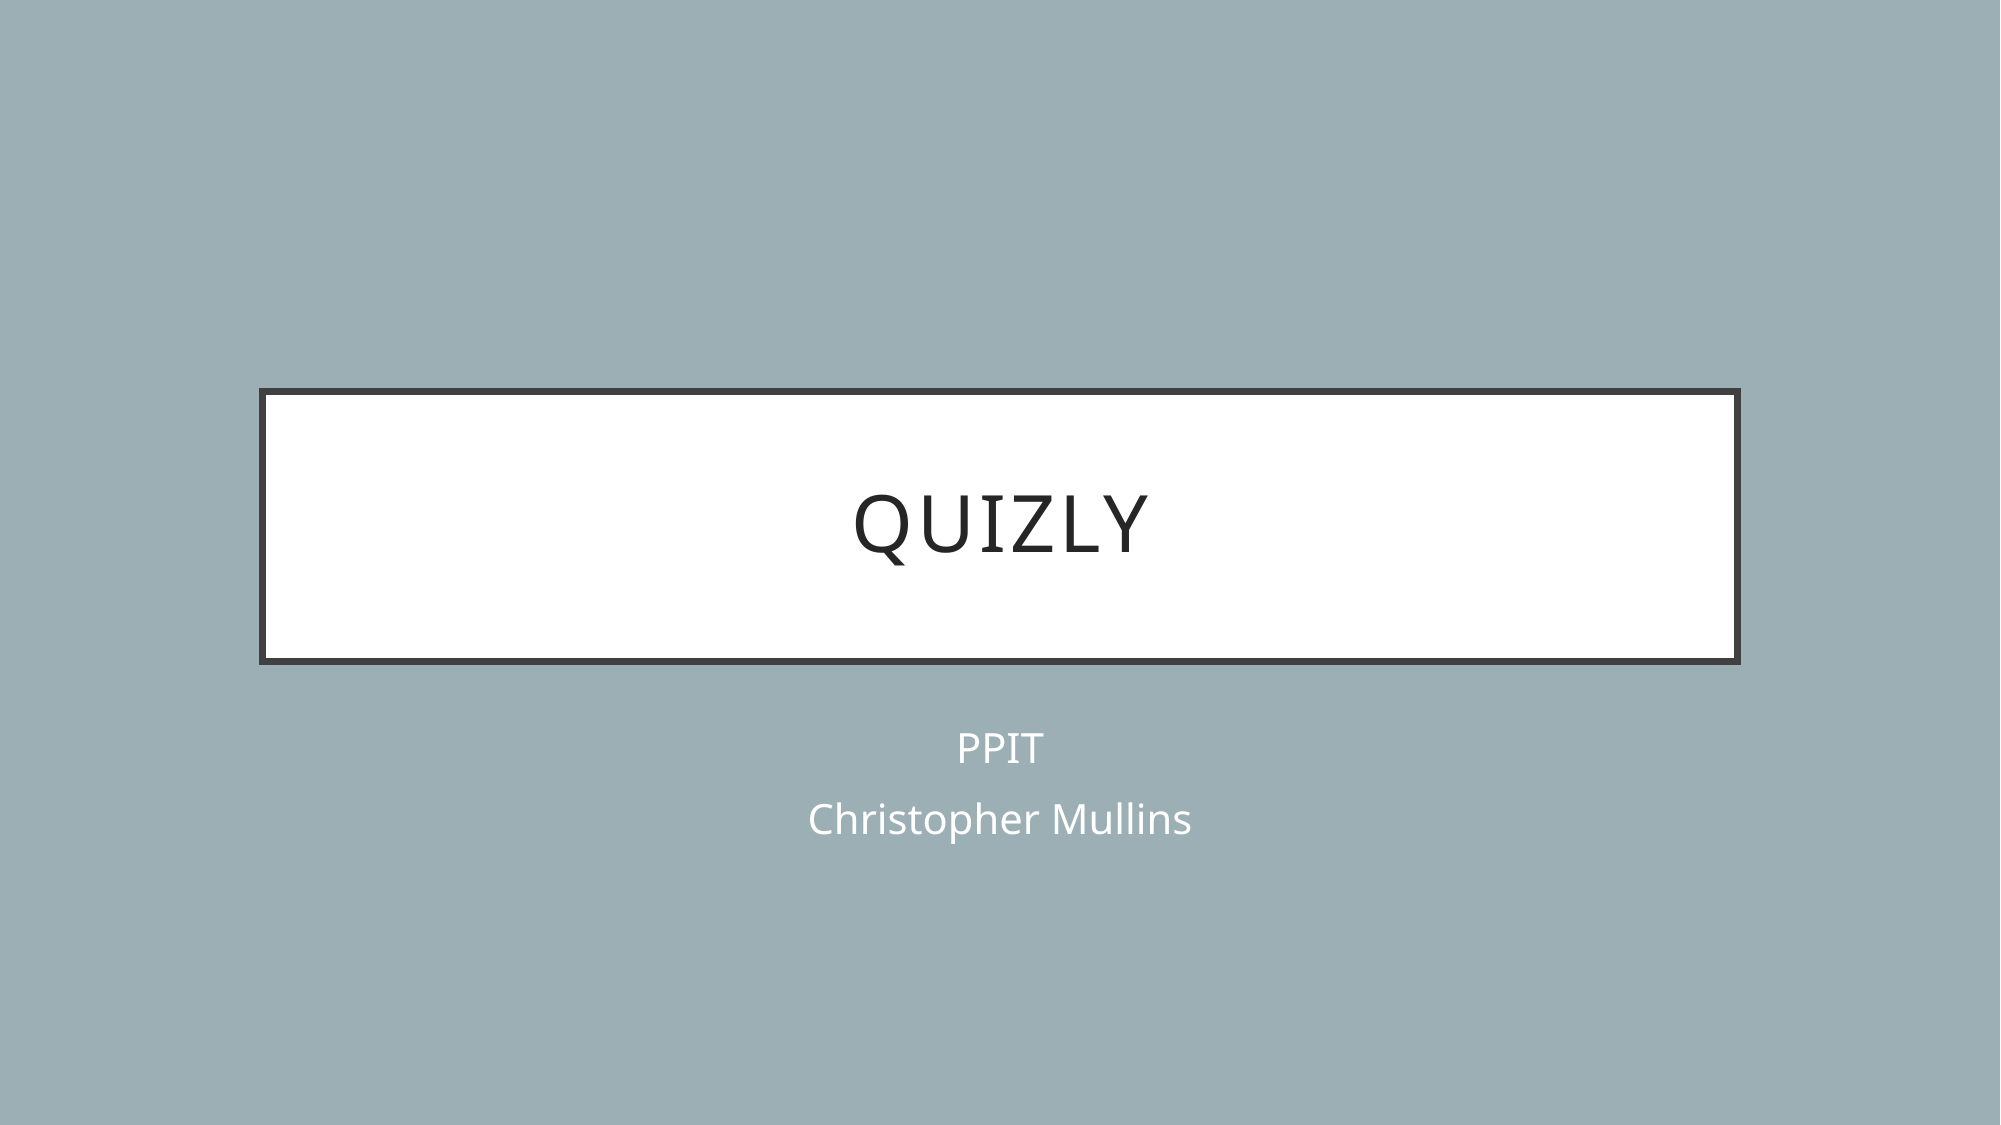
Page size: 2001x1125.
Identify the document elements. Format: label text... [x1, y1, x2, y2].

subtitle PPIT Christopher Mullins [442, 713, 1558, 918]
title Quizly [259, 388, 1741, 665]
